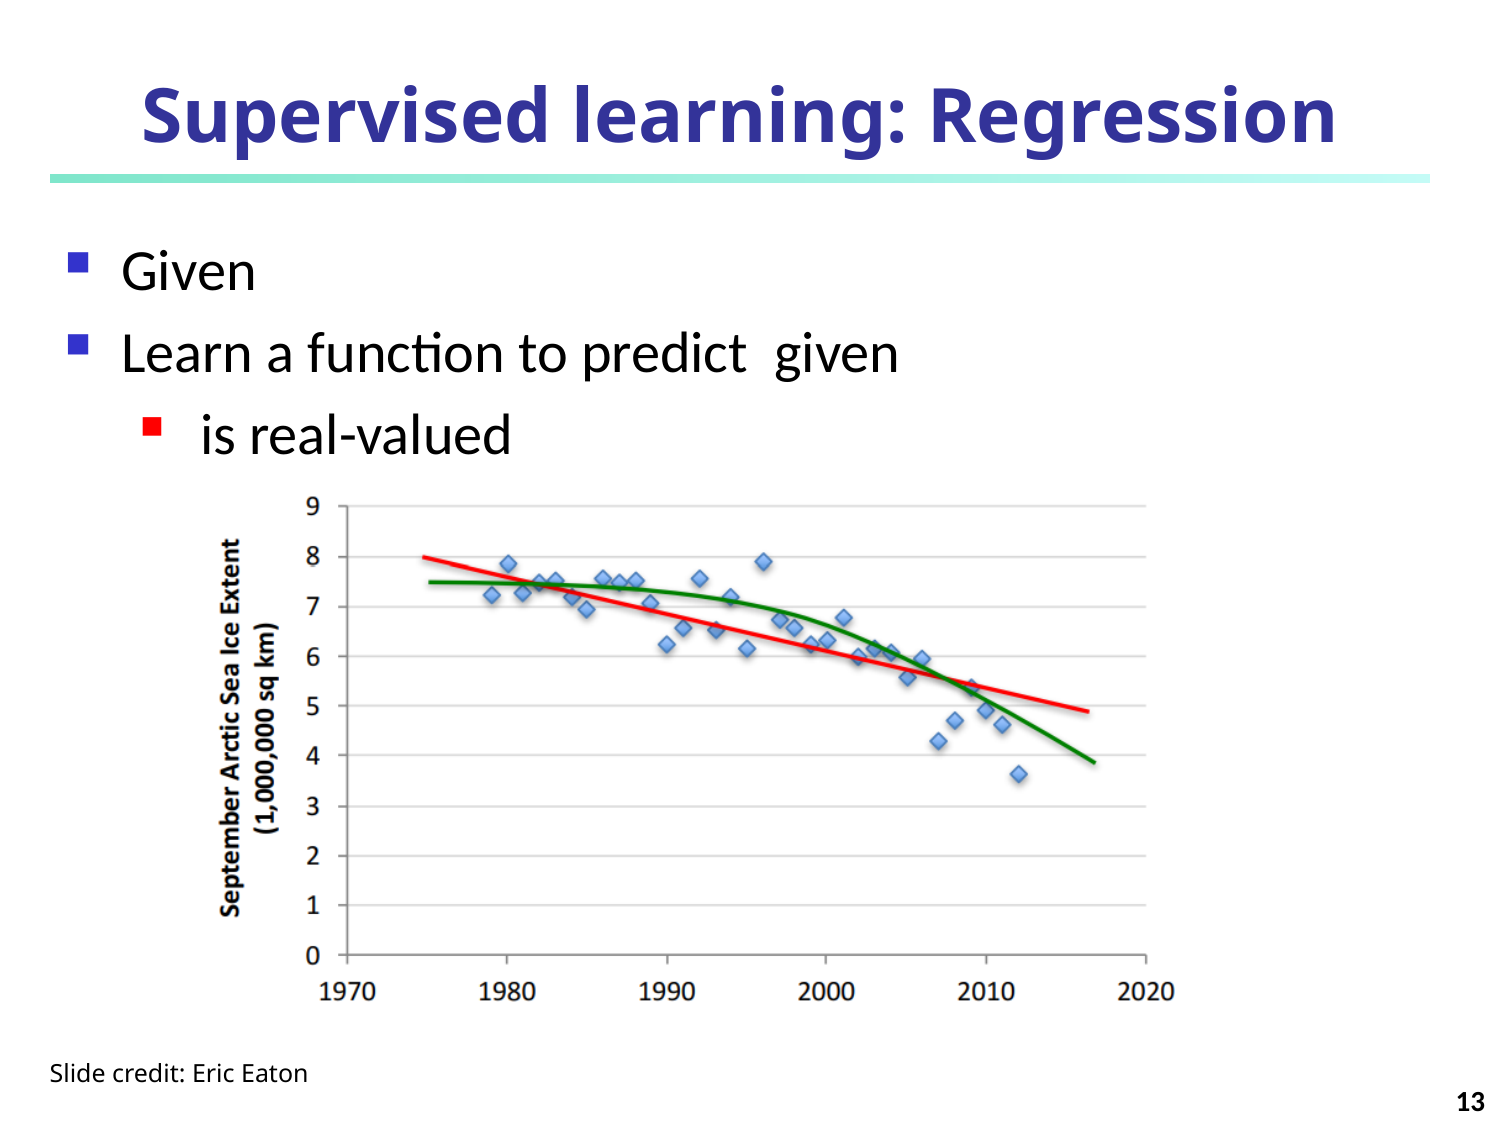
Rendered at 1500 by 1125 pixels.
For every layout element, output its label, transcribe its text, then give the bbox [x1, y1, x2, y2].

text_box Slide credit: Eric Eaton [34, 1050, 331, 1095]
title Supervised learning: Regression [0, 62, 1500, 163]
text_box 13 [1187, 1062, 1500, 1125]
picture [184, 477, 1239, 1019]
